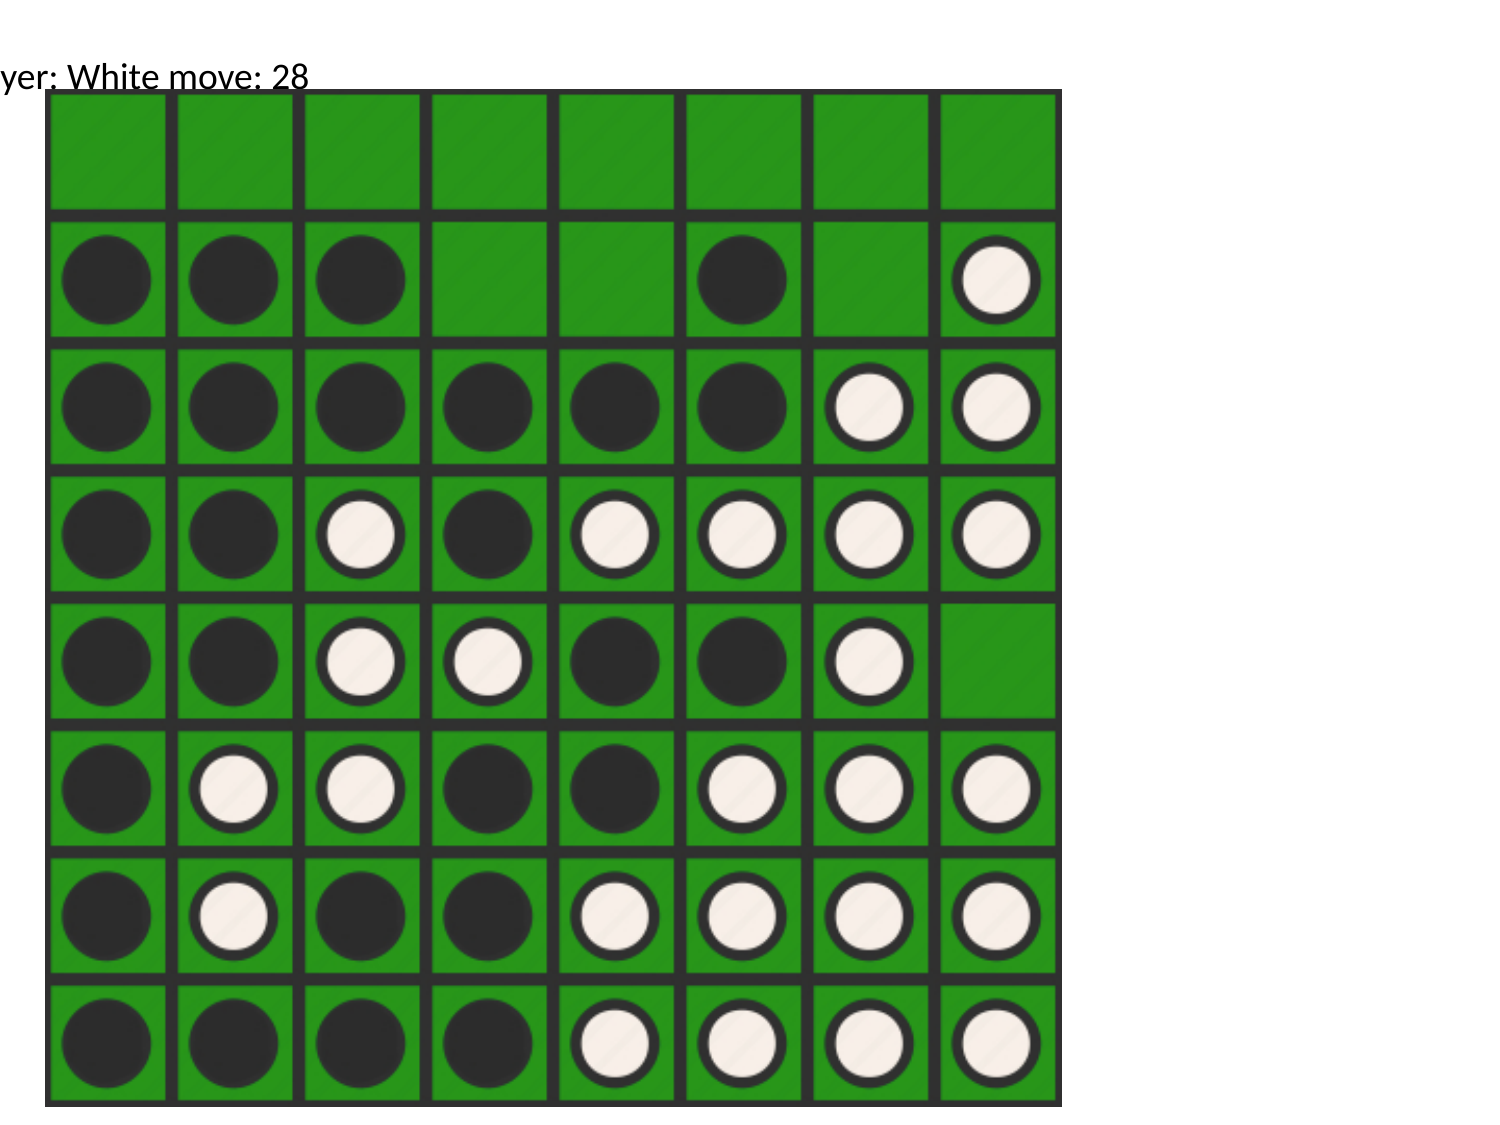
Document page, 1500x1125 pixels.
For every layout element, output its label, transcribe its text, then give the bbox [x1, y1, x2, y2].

picture [44, 89, 1062, 1107]
text_box turn: 48 player: White move: 28 [0, 44, 325, 105]
